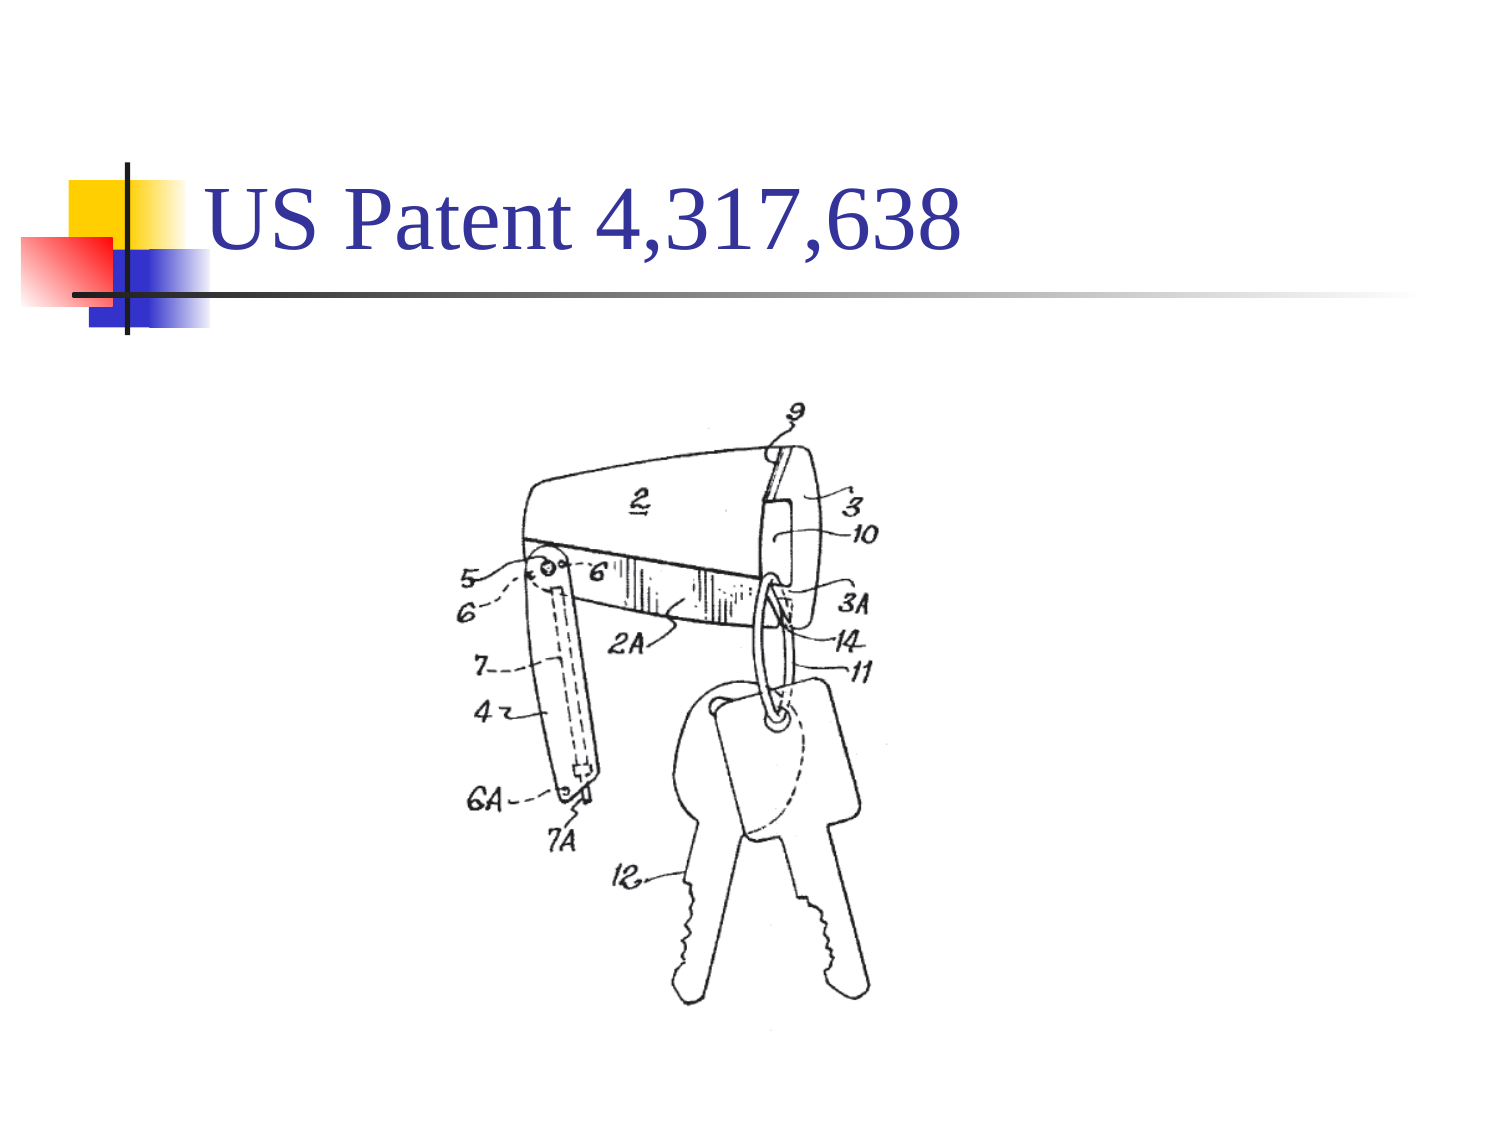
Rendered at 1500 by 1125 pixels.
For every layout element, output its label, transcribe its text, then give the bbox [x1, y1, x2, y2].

title US Patent 4,317,638 [188, 35, 1468, 275]
picture [407, 361, 956, 1061]
